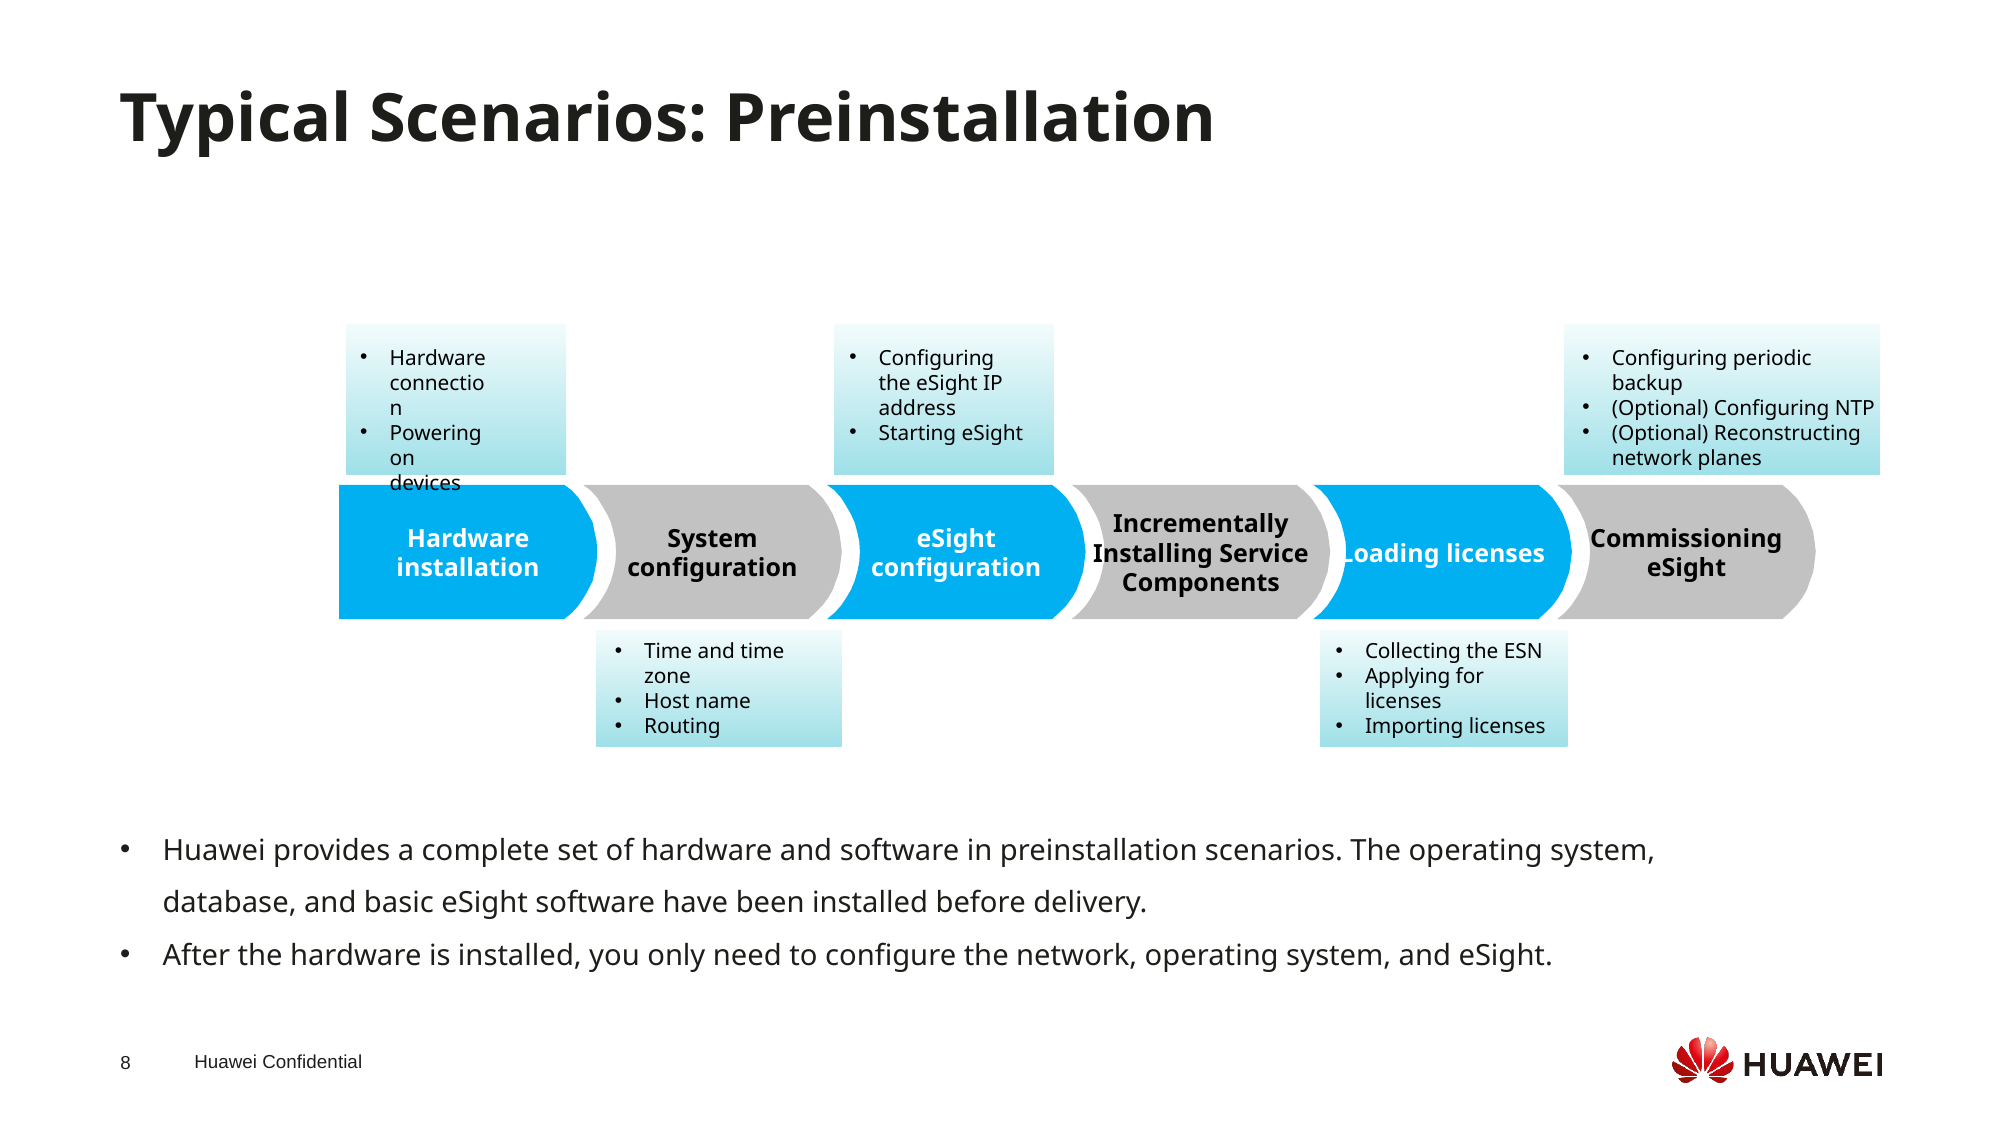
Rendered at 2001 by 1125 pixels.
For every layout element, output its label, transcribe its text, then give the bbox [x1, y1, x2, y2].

text_box [346, 324, 567, 475]
text_box Huawei provides a complete set of hardware and software in preinstallation scenarios. The operating system, database, and basic eSight software have been installed before delivery. After the hardware is installed, you only need to configure the network, operating system, and eSight. [103, 806, 1753, 979]
subtitle Typical Scenarios: Preinstallation [119, 74, 1882, 166]
text_box Commissioning eSight [1557, 484, 1816, 620]
picture [1672, 1037, 1882, 1083]
text_box System configuration [583, 484, 842, 620]
text_box Configuring periodic backup (Optional) Configuring NTP (Optional) Reconstructing network planes [1567, 336, 1892, 477]
text_box Incrementally Installing Service Components [1071, 484, 1331, 620]
text_box [834, 324, 1054, 475]
text_box Configuring the eSight IP address Starting eSight [834, 336, 1041, 452]
text_box eSight configuration [826, 484, 1086, 620]
text_box [596, 630, 842, 747]
text_box Collecting the ESN Applying for licenses Importing licenses [1320, 630, 1572, 746]
text_box [1564, 324, 1880, 475]
text_box Hardware connection Powering on devices [345, 336, 507, 502]
text_box Loading licenses [1313, 484, 1572, 620]
text_box Hardware installation [339, 484, 598, 620]
text_box Time and time zone Host name Routing [599, 630, 842, 746]
